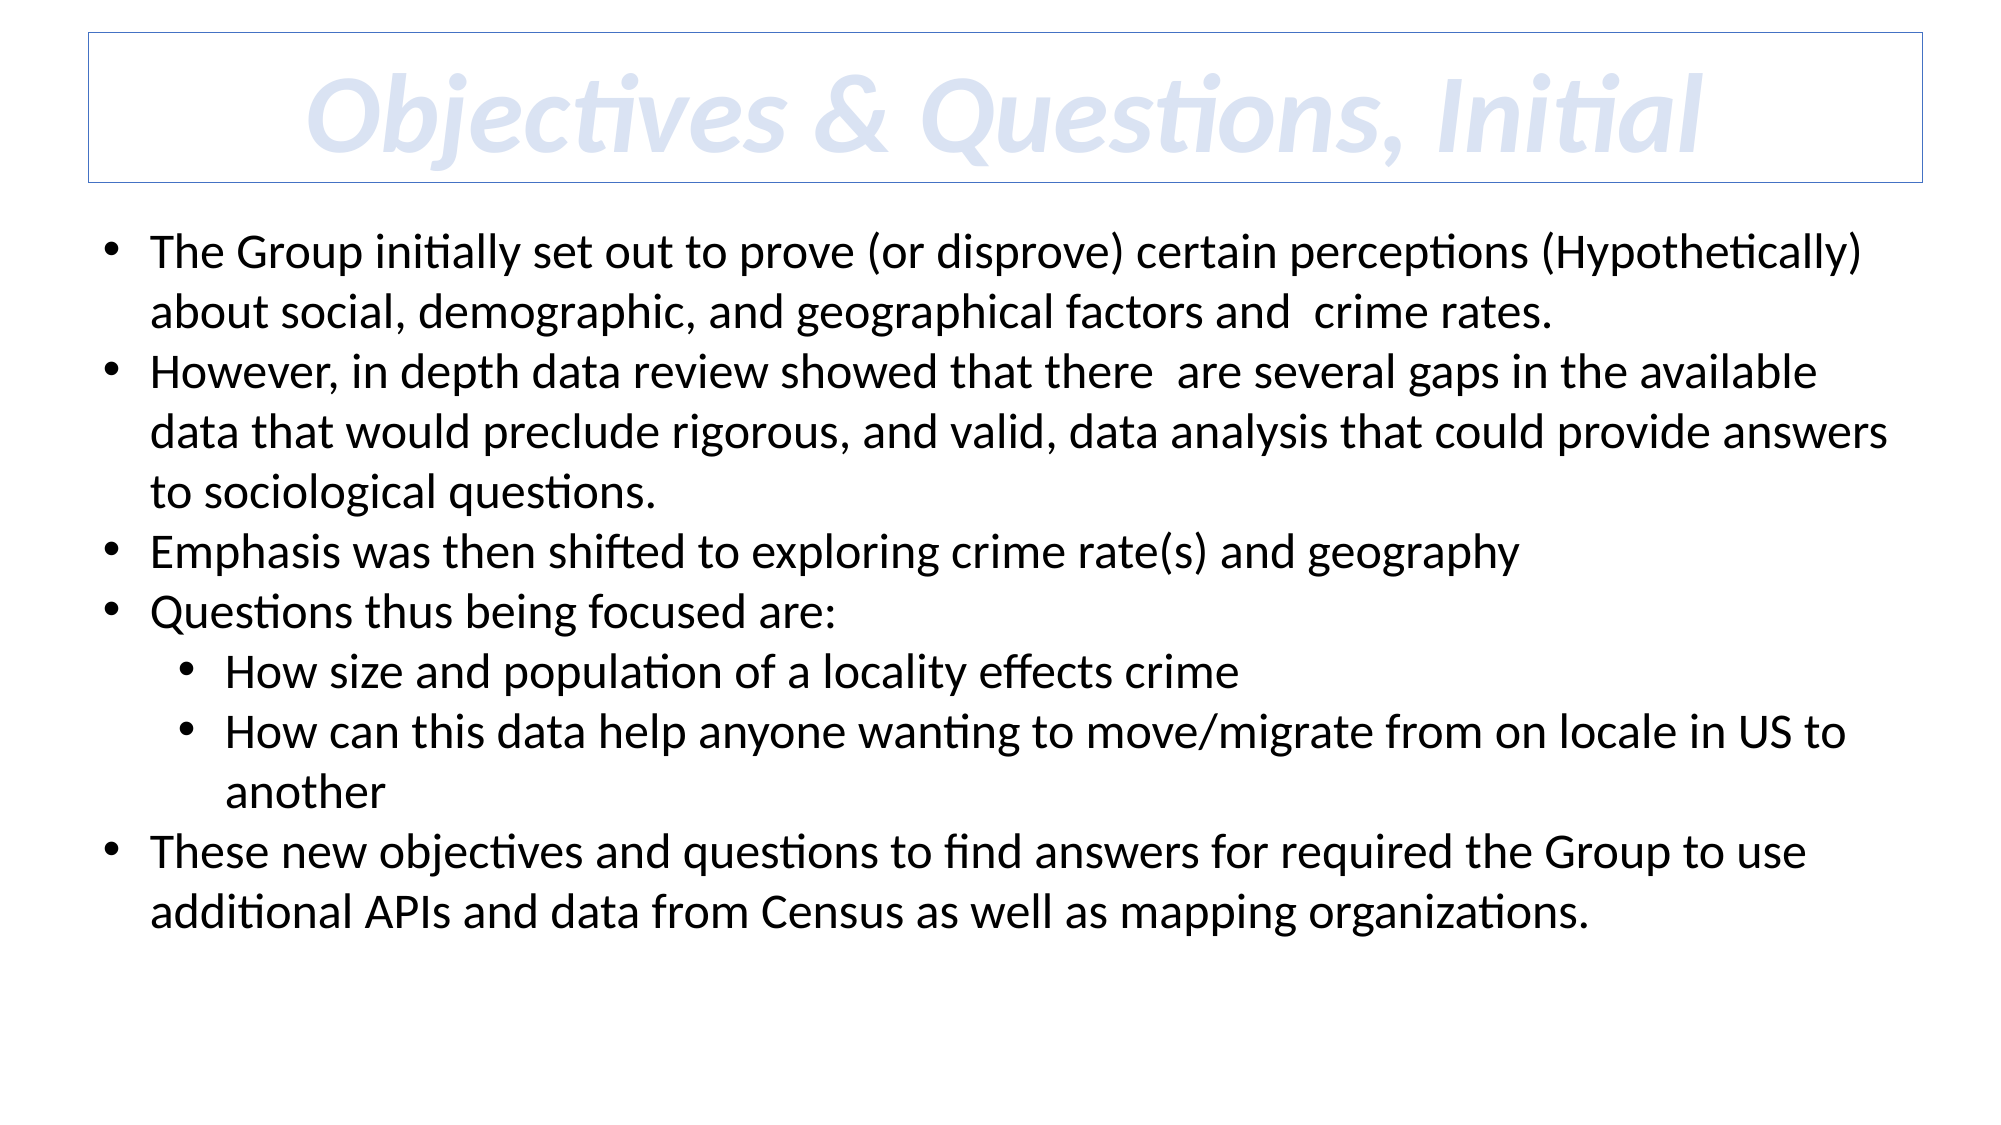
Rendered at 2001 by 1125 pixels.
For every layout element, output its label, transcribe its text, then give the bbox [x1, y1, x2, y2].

text_box Objectives & Questions, Initial [88, 32, 1923, 183]
text_box The Group initially set out to prove (or disprove) certain perceptions (Hypothetically) about social, demographic, and geographical factors and crime rates. However, in depth data review showed that there are several gaps in the available data that would preclude rigorous, and valid, data analysis that could provide answers to sociological questions. Emphasis was then shifted to exploring crime rate(s) and geography Questions thus being focused are: How size and population of a locality effects crime How can this data help anyone wanting to move/migrate from on locale in US to another These new objectives and questions to find answers for required the Group to use additional APIs and data from Census as well as mapping organizations. [88, 210, 1923, 946]
